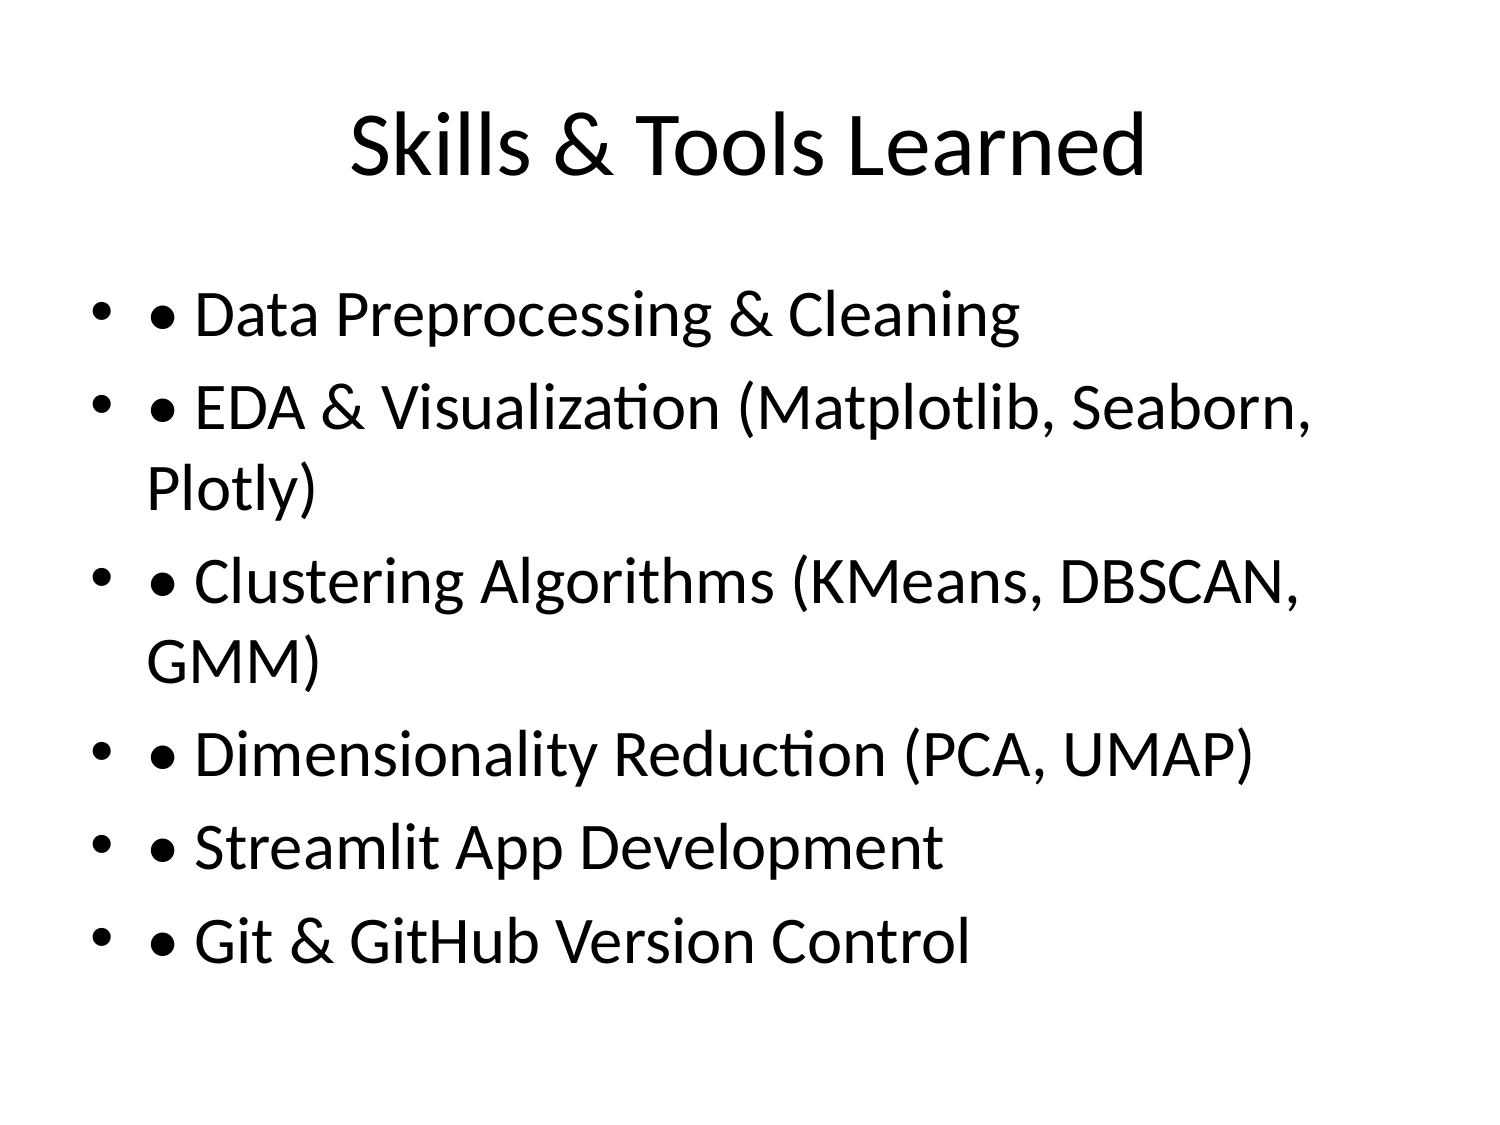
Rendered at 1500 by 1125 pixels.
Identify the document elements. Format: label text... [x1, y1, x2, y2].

list • Data Preprocessing & Cleaning • EDA & Visualization (Matplotlib, Seaborn, Plotly) • Clustering Algorithms (KMeans, DBSCAN, GMM) • Dimensionality Reduction (PCA, UMAP) • Streamlit App Development • Git & GitHub Version Control [75, 262, 1425, 1005]
title Skills & Tools Learned [75, 45, 1425, 233]
